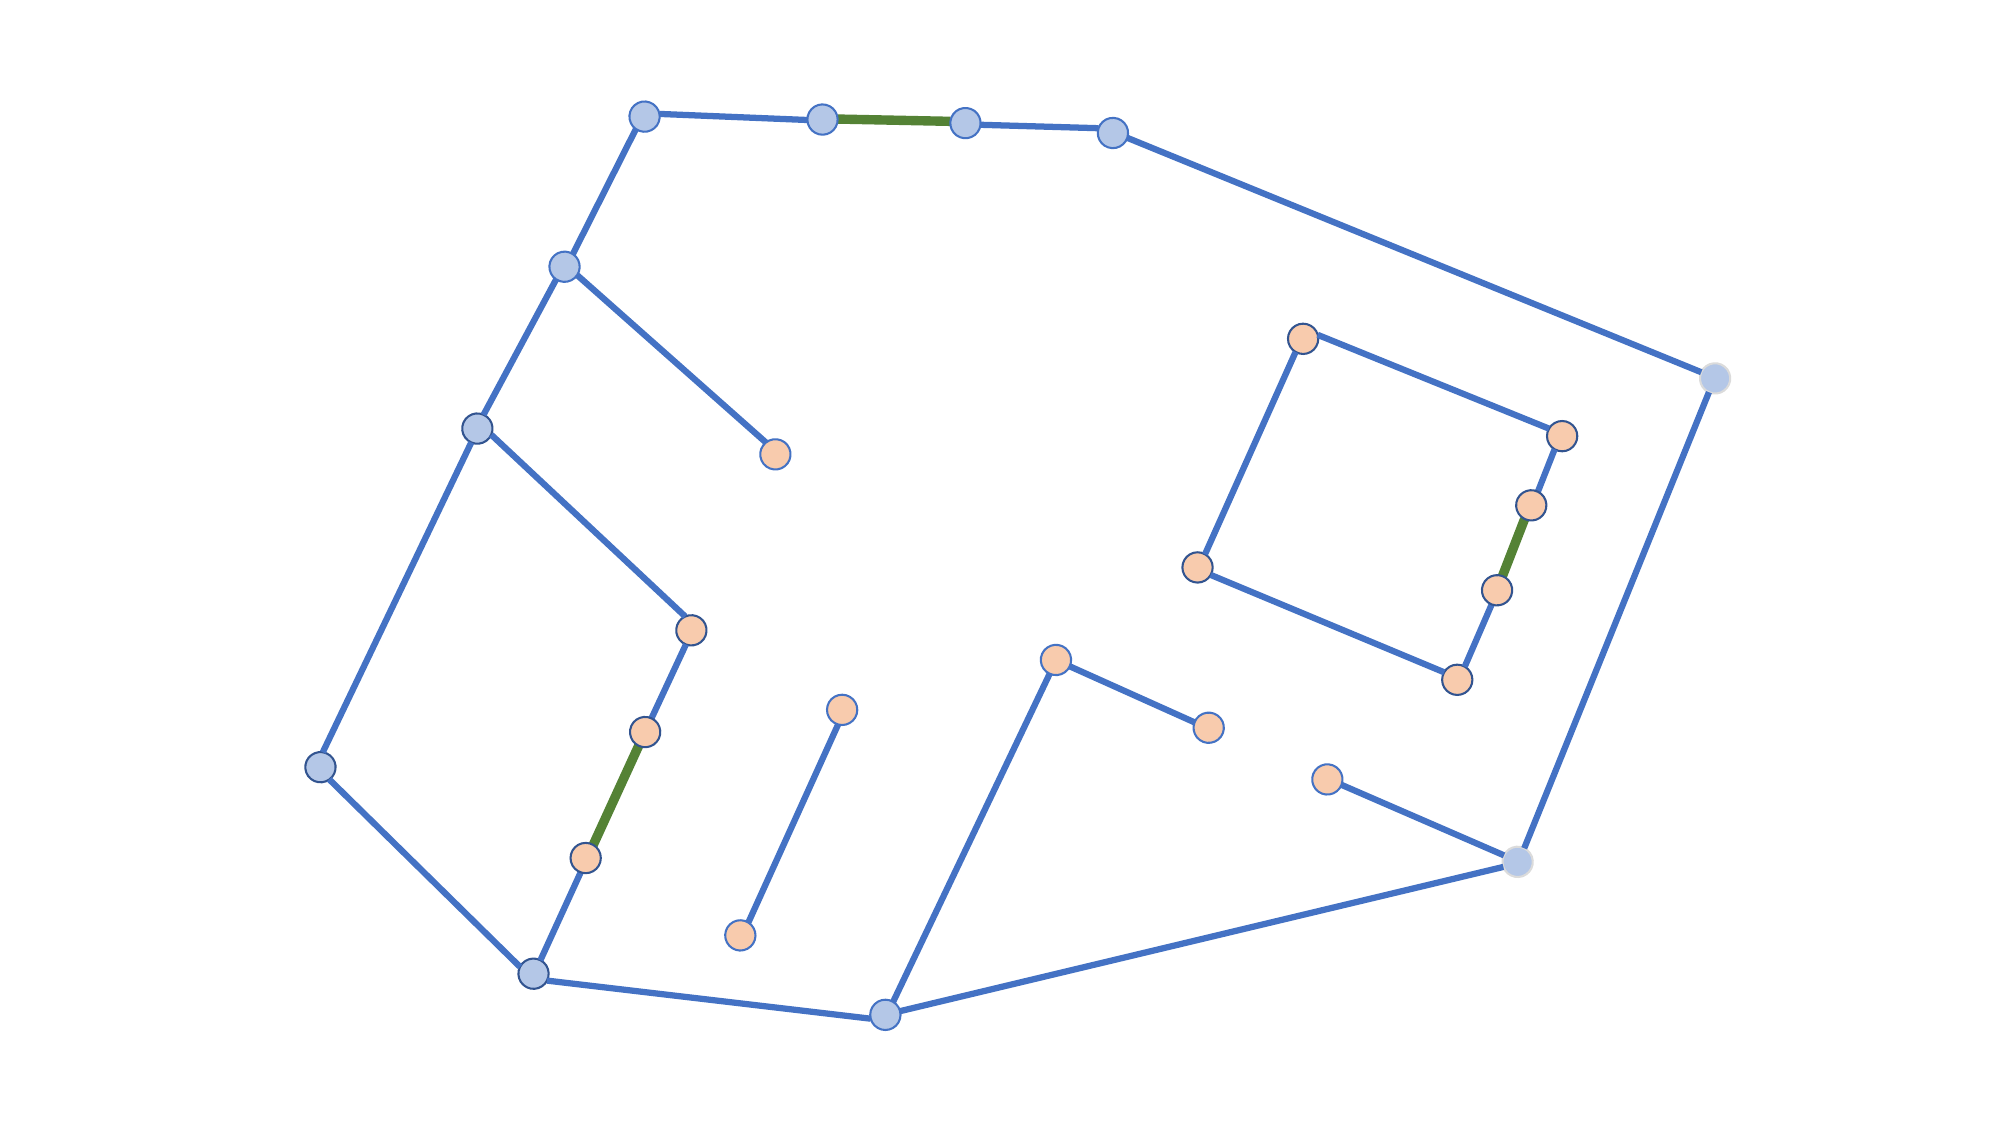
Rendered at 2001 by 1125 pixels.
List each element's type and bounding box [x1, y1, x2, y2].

text_box [1210, 574, 1444, 673]
text_box [759, 438, 792, 471]
text_box [322, 442, 472, 753]
text_box [517, 957, 550, 990]
text_box [1204, 351, 1296, 555]
text_box [893, 673, 1050, 1002]
text_box [483, 279, 557, 415]
text_box [1515, 491, 1524, 518]
text_box [572, 129, 636, 255]
text_box [547, 980, 871, 1019]
text_box [1096, 116, 1130, 150]
text_box [577, 275, 766, 443]
text_box [329, 779, 521, 967]
text_box [1480, 574, 1514, 607]
text_box [1311, 763, 1344, 796]
text_box [870, 998, 902, 1032]
text_box [980, 124, 1099, 129]
text_box [806, 103, 839, 136]
text_box [1069, 666, 1195, 723]
text_box [491, 434, 686, 617]
text_box [540, 844, 594, 961]
text_box [1441, 663, 1474, 697]
text_box [949, 107, 982, 140]
text_box [748, 724, 839, 923]
text_box [675, 614, 708, 647]
text_box [651, 644, 686, 719]
text_box [1192, 711, 1225, 744]
text_box [1537, 449, 1555, 492]
text_box [1341, 784, 1504, 856]
text_box [1181, 551, 1214, 584]
text_box [1524, 392, 1709, 849]
text_box [1502, 518, 1525, 576]
text_box [1501, 845, 1534, 879]
text_box [593, 745, 639, 845]
text_box [548, 250, 581, 283]
text_box [1127, 137, 1702, 373]
text_box [1317, 334, 1549, 429]
text_box [461, 412, 494, 445]
text_box [1699, 362, 1732, 395]
text_box [900, 866, 1504, 1012]
text_box [1464, 604, 1492, 667]
text_box [724, 919, 757, 952]
text_box [1039, 643, 1073, 677]
text_box [628, 100, 661, 133]
text_box [659, 113, 808, 121]
text_box [304, 751, 337, 784]
text_box [825, 693, 859, 727]
text_box [594, 845, 602, 872]
text_box [629, 715, 662, 749]
